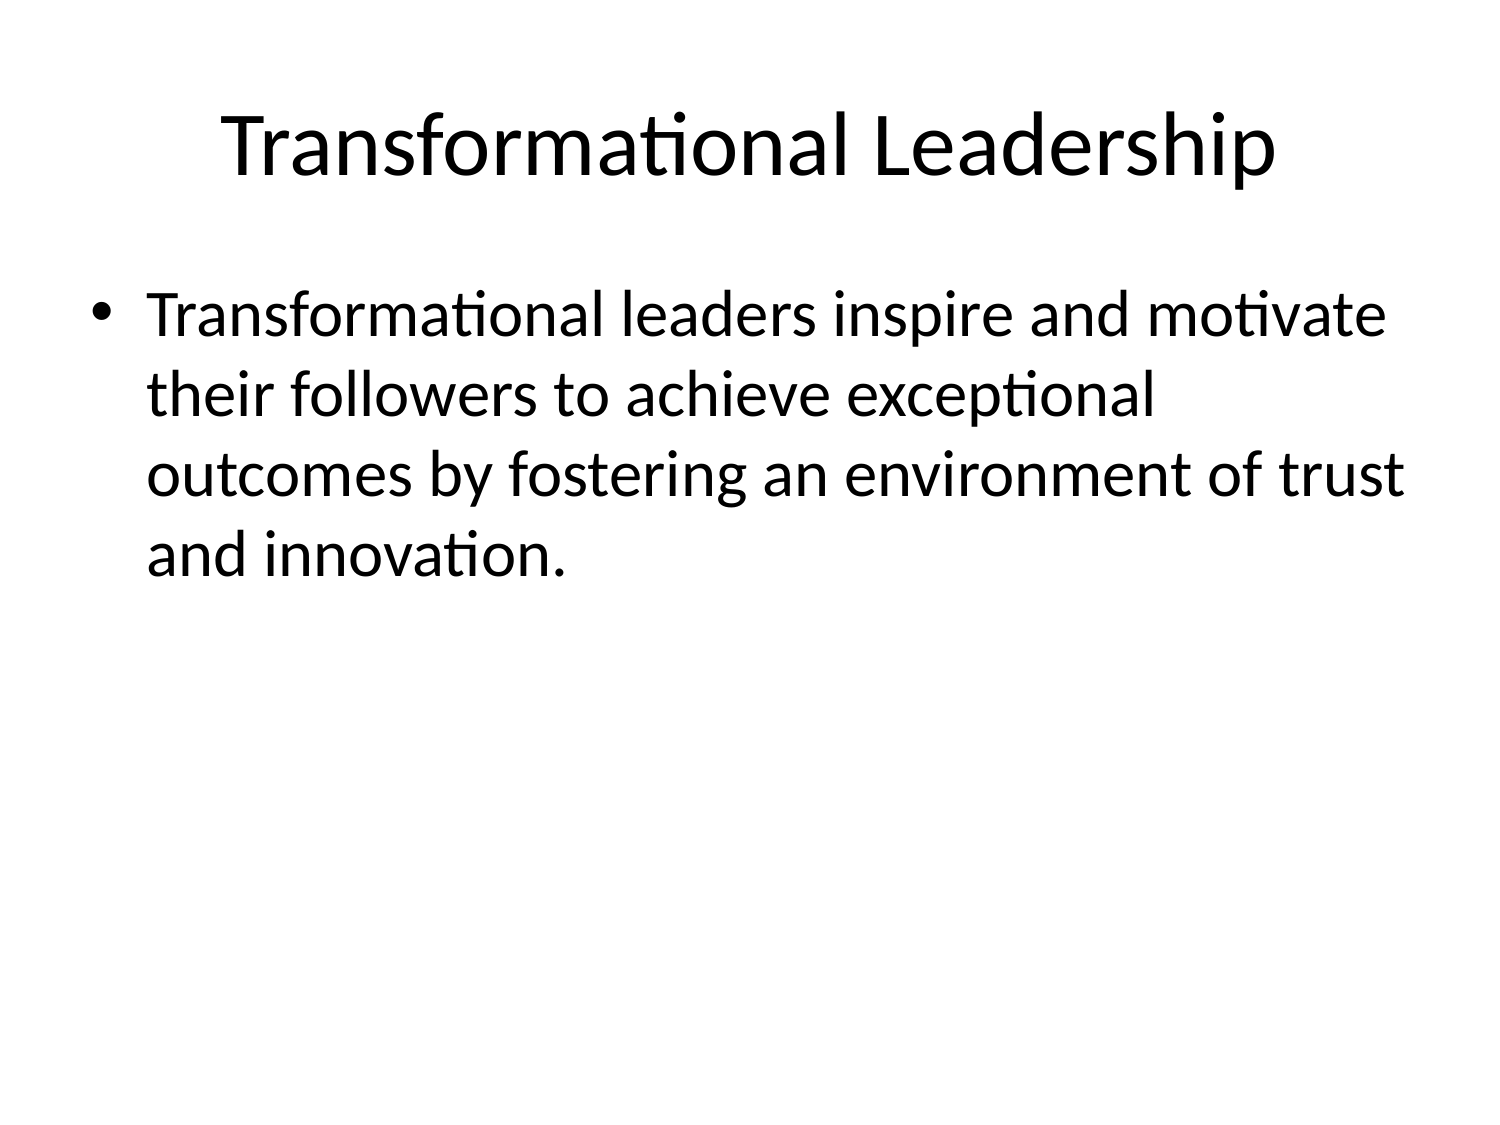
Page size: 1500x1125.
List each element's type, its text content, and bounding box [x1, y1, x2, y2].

list Transformational leaders inspire and motivate their followers to achieve exceptional outcomes by fostering an environment of trust and innovation. [75, 262, 1425, 1005]
title Transformational Leadership [75, 45, 1425, 233]
